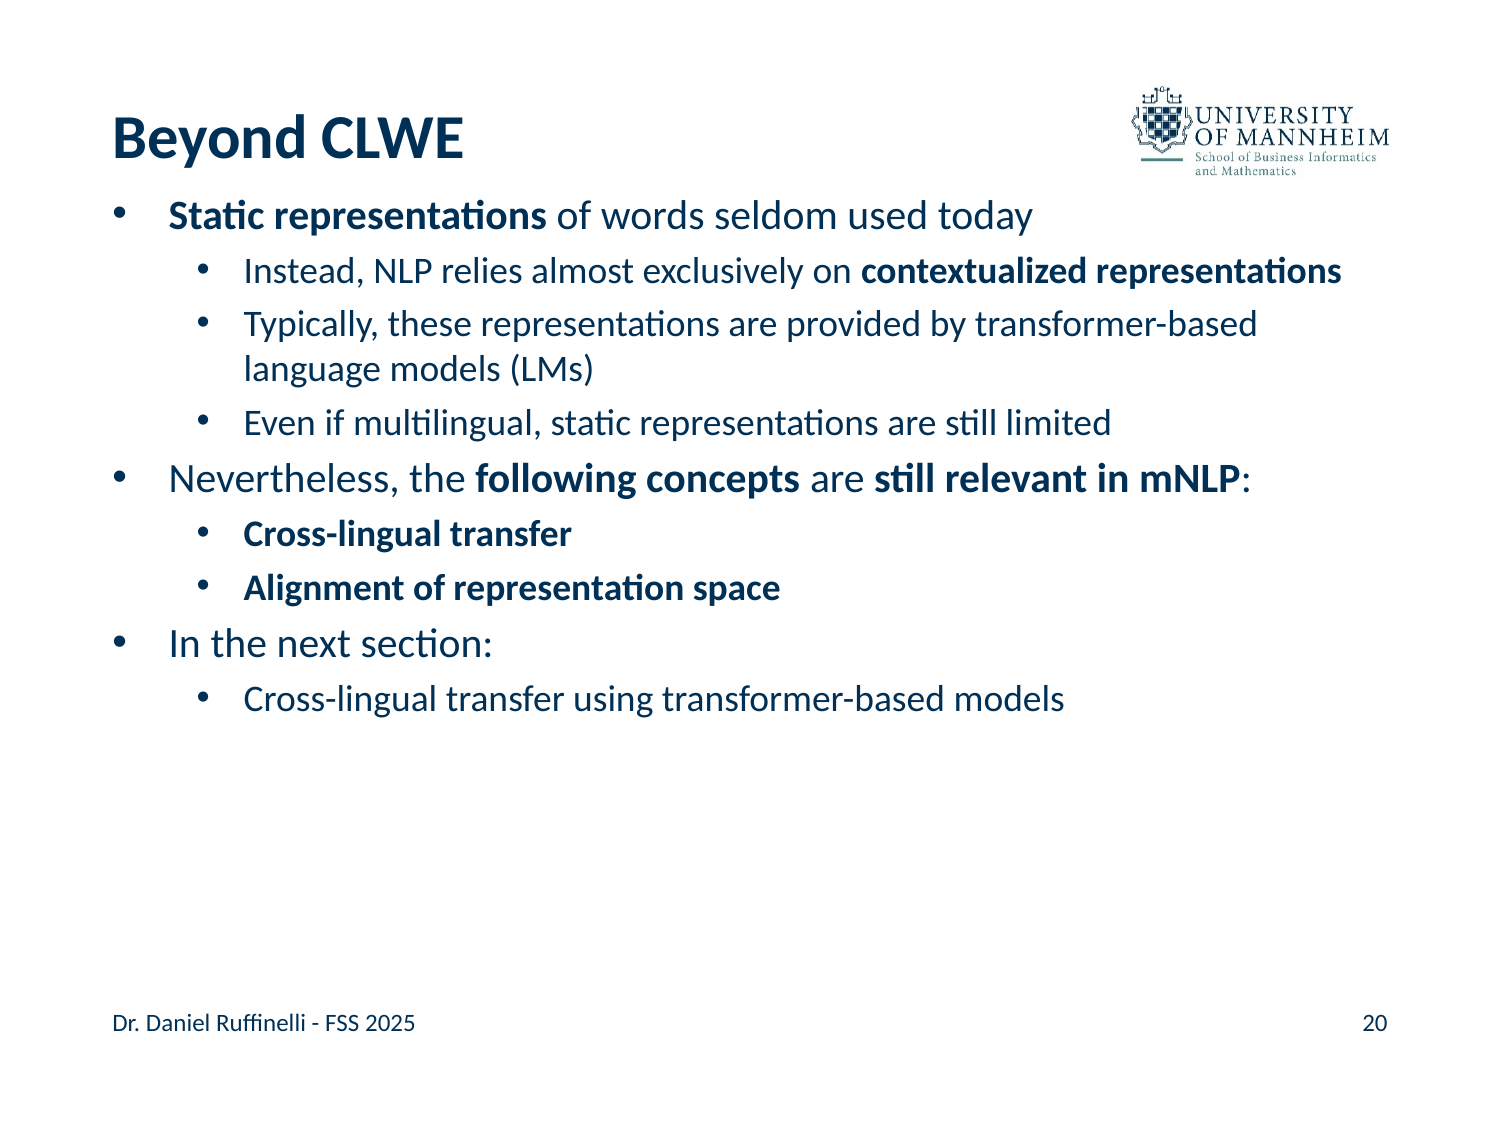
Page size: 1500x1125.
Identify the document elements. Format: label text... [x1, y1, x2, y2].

picture [1095, 57, 1425, 211]
footer Dr. Daniel Ruffinelli - FSS 2025 [112, 1006, 588, 1036]
list Static representations of words seldom used today Instead, NLP relies almost exclusively on contextualized representations Typically, these representations are provided by transformer-based language models (LMs) Even if multilingual, static representations are still limited Nevertheless, the following concepts are still relevant in mNLP: Cross-lingual transfer Alignment of representation space In the next section: Cross-lingual transfer using transformer-based models [112, 187, 1388, 955]
title Beyond CLWE [112, 95, 1055, 187]
slide_number 20 [1214, 1006, 1388, 1036]
